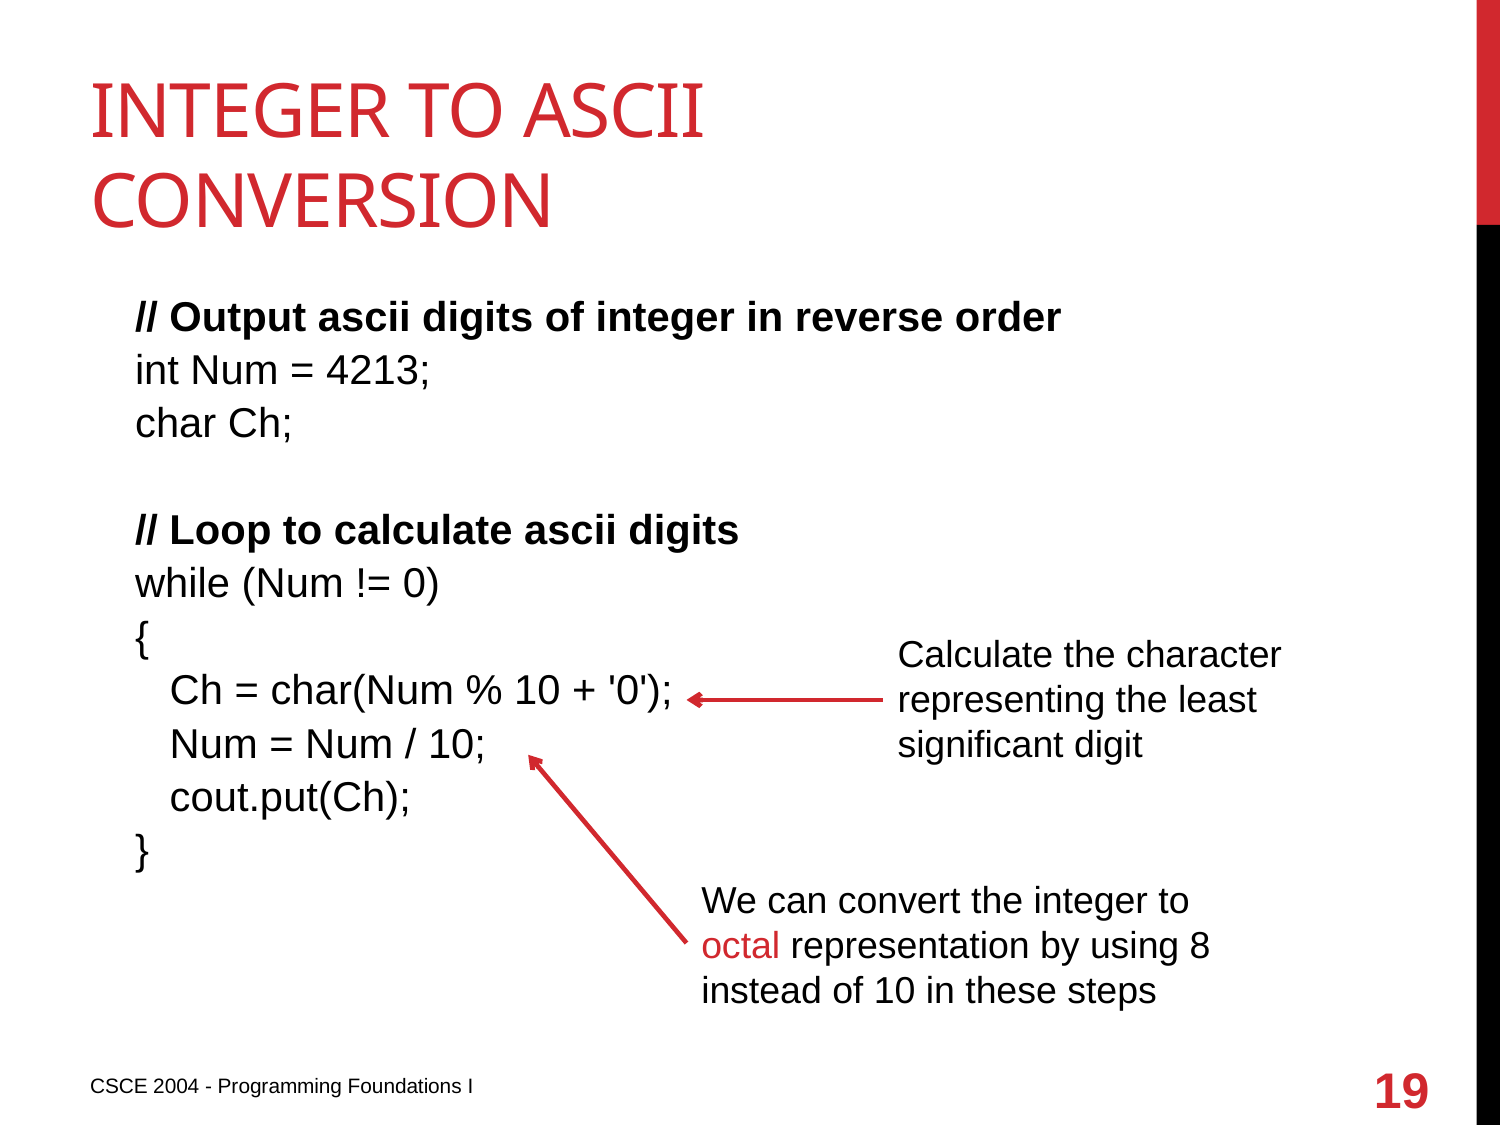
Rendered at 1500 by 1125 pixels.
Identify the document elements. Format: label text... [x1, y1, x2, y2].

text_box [527, 754, 687, 945]
footer CSCE 2004 - Programming Foundations I [75, 1065, 638, 1112]
slide_number 19 [1358, 1058, 1471, 1119]
title Integer to ascii conversion [75, 25, 1025, 250]
list // Output ascii digits of integer in reverse order int Num = 4213; char Ch; // Loop to calculate ascii digits while (Num != 0) { Ch = char(Num % 10 + '0'); Num = Num / 10; cout.put(Ch); } [75, 287, 1325, 1005]
text_box Calculate the character representing the least significant digit [882, 622, 1325, 773]
text_box We can convert the integer to octal representation by using 8 instead of 10 in these steps [686, 868, 1260, 1018]
